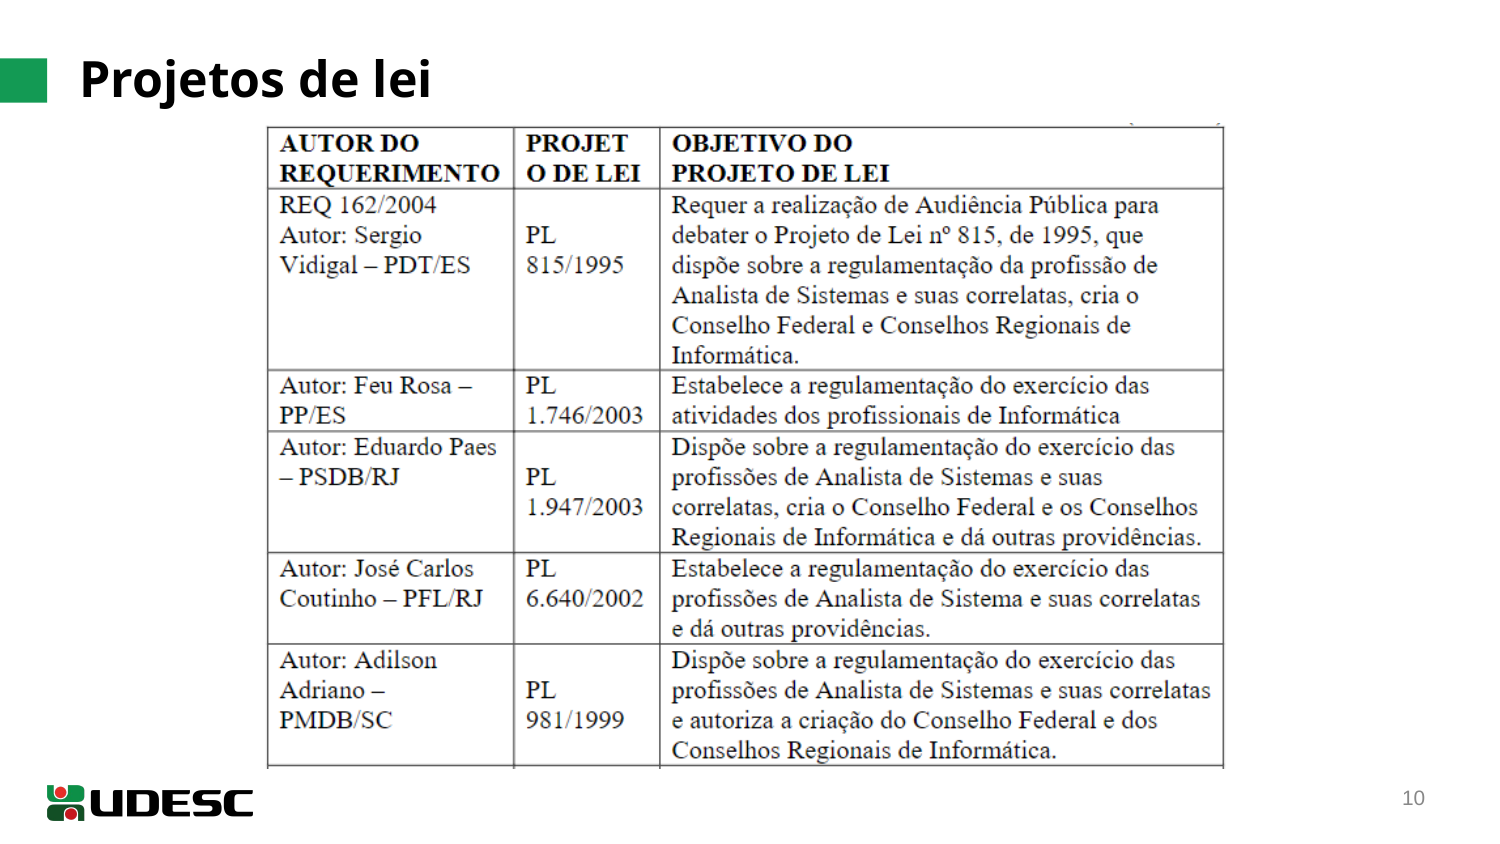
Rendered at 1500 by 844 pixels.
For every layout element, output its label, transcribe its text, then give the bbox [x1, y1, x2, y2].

picture [46, 784, 253, 822]
slide_number ‹#› [1080, 784, 1425, 844]
text_box [0, 58, 48, 103]
title Projetos de lei [77, 45, 1190, 188]
picture [261, 123, 1229, 770]
